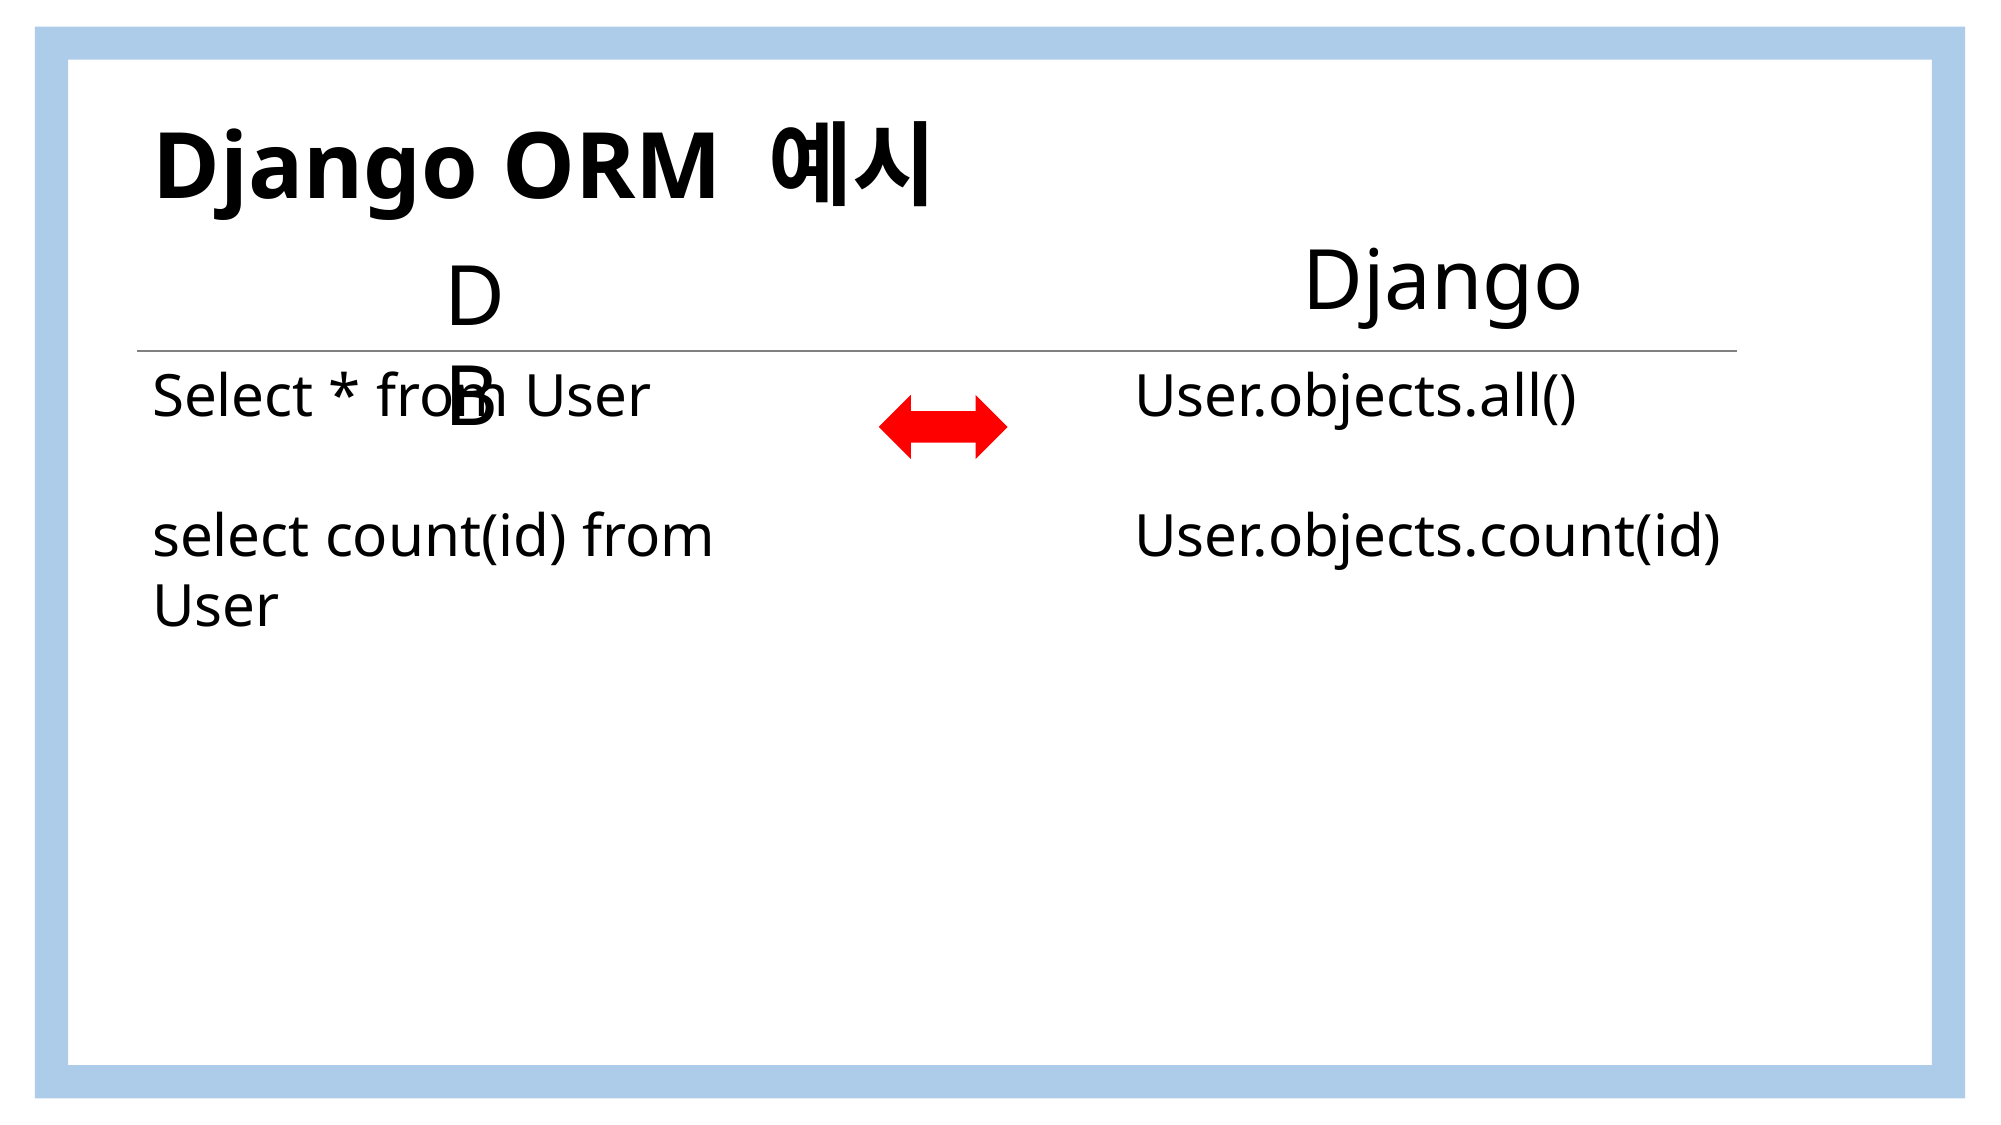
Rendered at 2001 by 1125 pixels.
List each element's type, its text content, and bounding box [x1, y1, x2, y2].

text_box Select * from User select count(id) from User [137, 352, 866, 646]
text_box DB [429, 352, 574, 450]
title Django ORM 예시 [137, 59, 1863, 278]
text_box DB [429, 234, 574, 350]
text_box User.objects.all() User.objects.count(id) [1119, 350, 1849, 576]
text_box Django [1287, 219, 1607, 334]
text_box [878, 394, 1008, 459]
